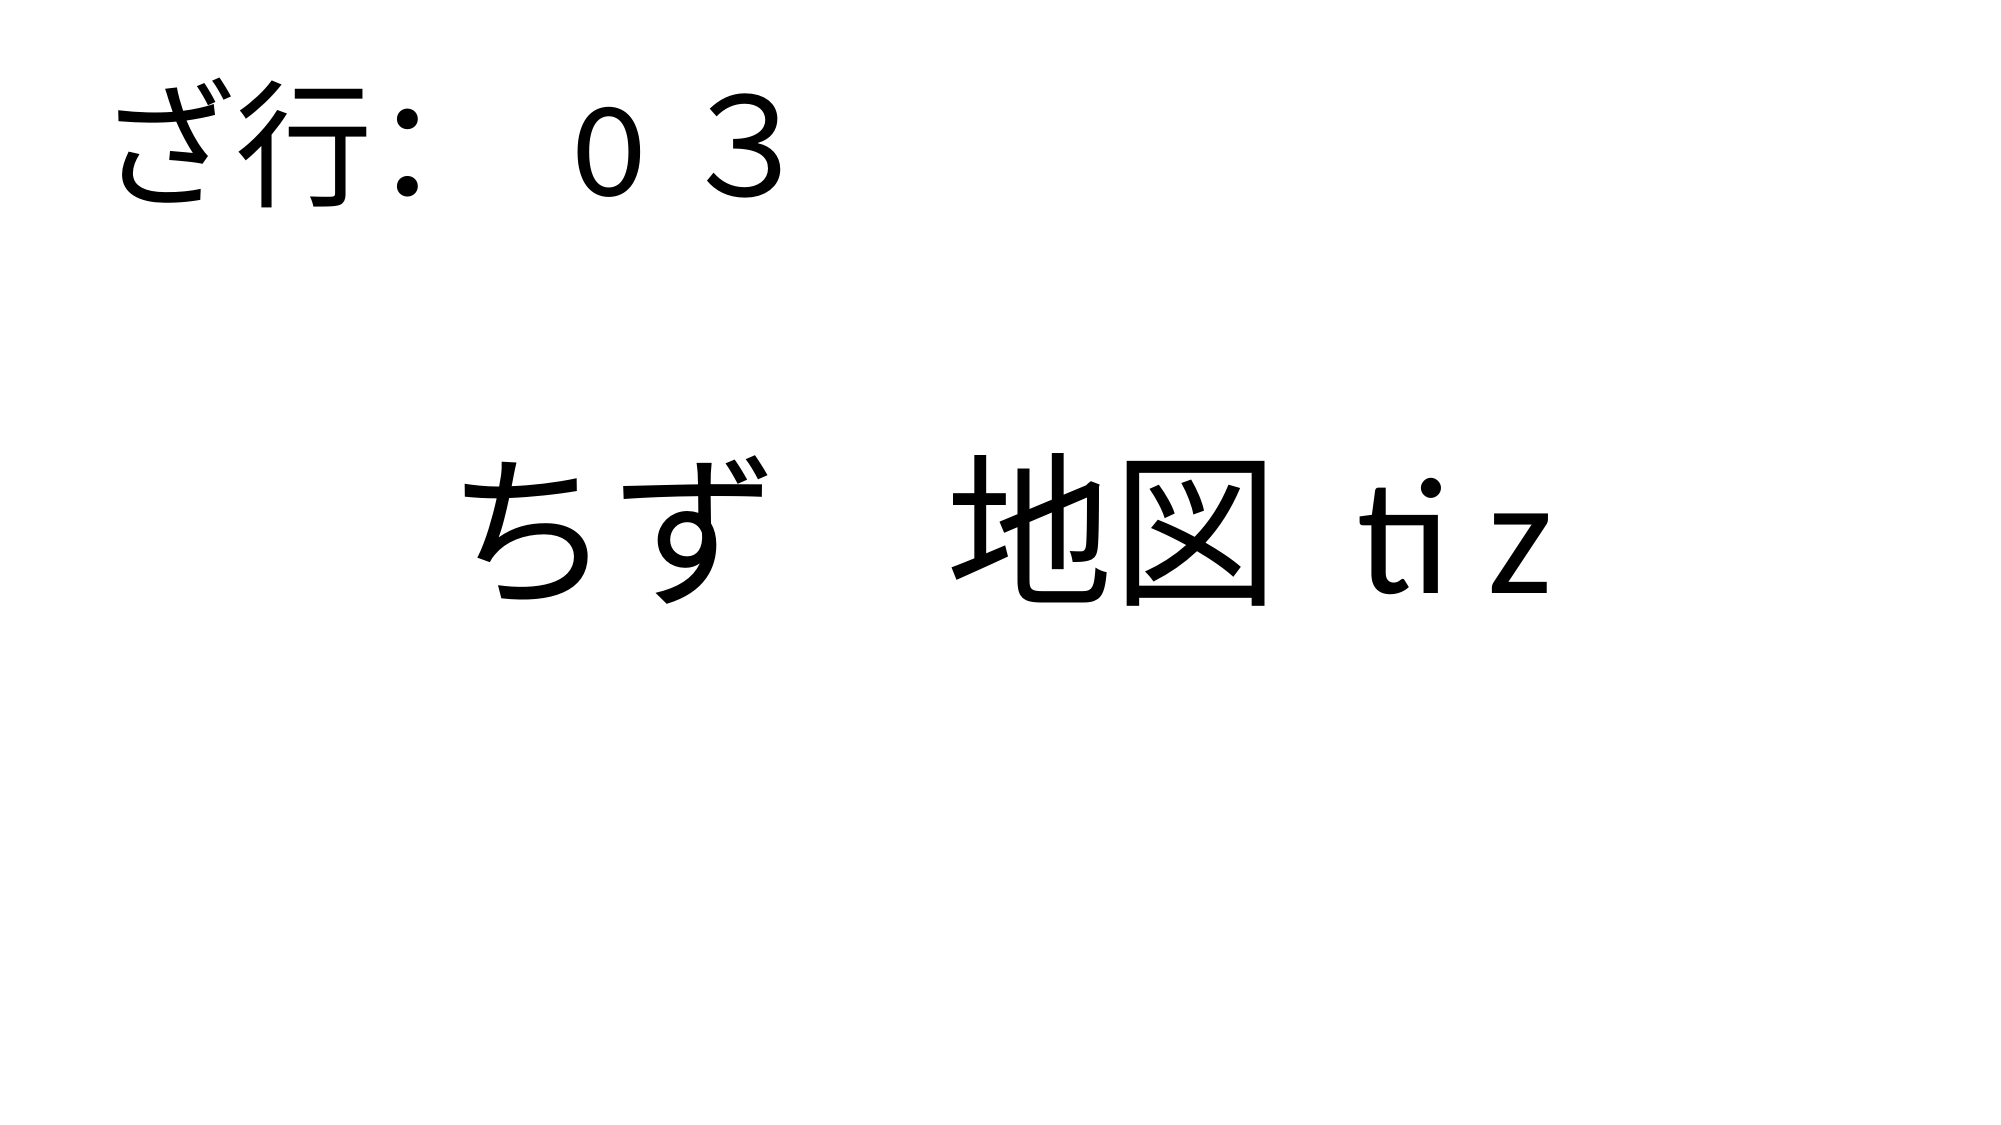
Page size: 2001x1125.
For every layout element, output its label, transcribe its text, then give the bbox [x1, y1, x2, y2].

title ちず 地図 ti z [137, 428, 1863, 652]
text_box ざ行： 0３ [79, 77, 834, 228]
